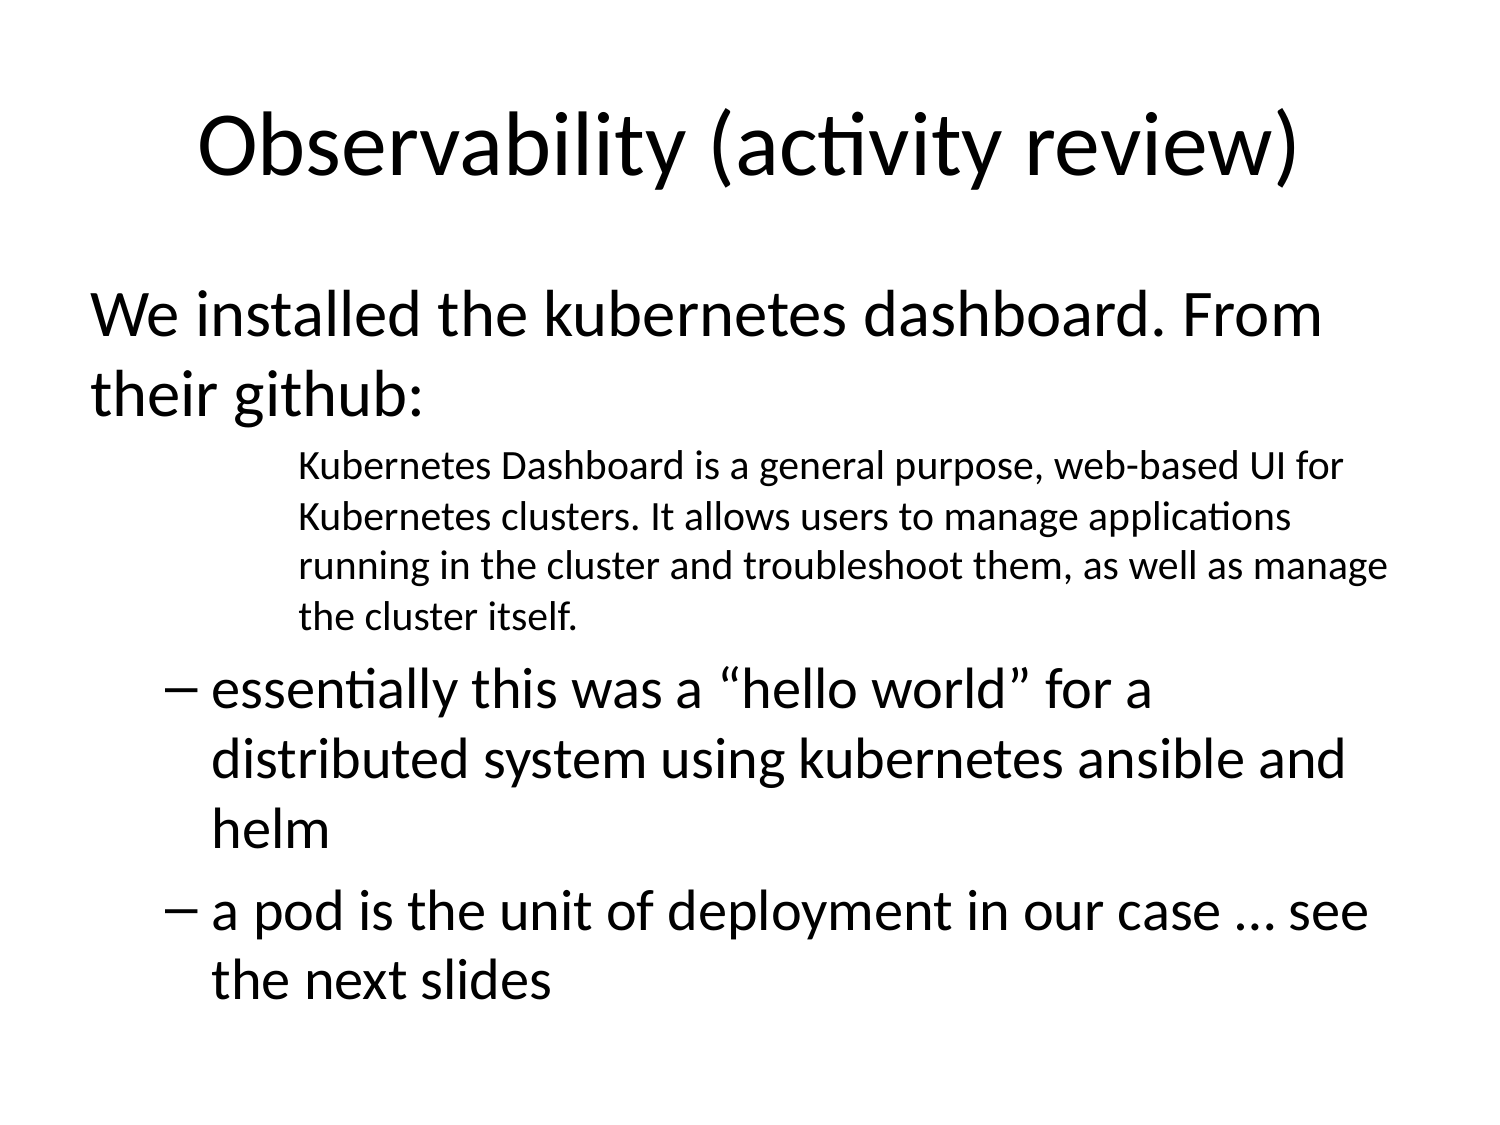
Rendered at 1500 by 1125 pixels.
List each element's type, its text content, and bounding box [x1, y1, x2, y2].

title Observability (activity review) [75, 45, 1425, 233]
list We installed the kubernetes dashboard. From their github: Kubernetes Dashboard is a general purpose, web-based UI for Kubernetes clusters. It allows users to manage applications running in the cluster and troubleshoot them, as well as manage the cluster itself. essentially this was a “hello world” for a distributed system using kubernetes ansible and helm a pod is the unit of deployment in our case … see the next slides [75, 262, 1425, 1005]
